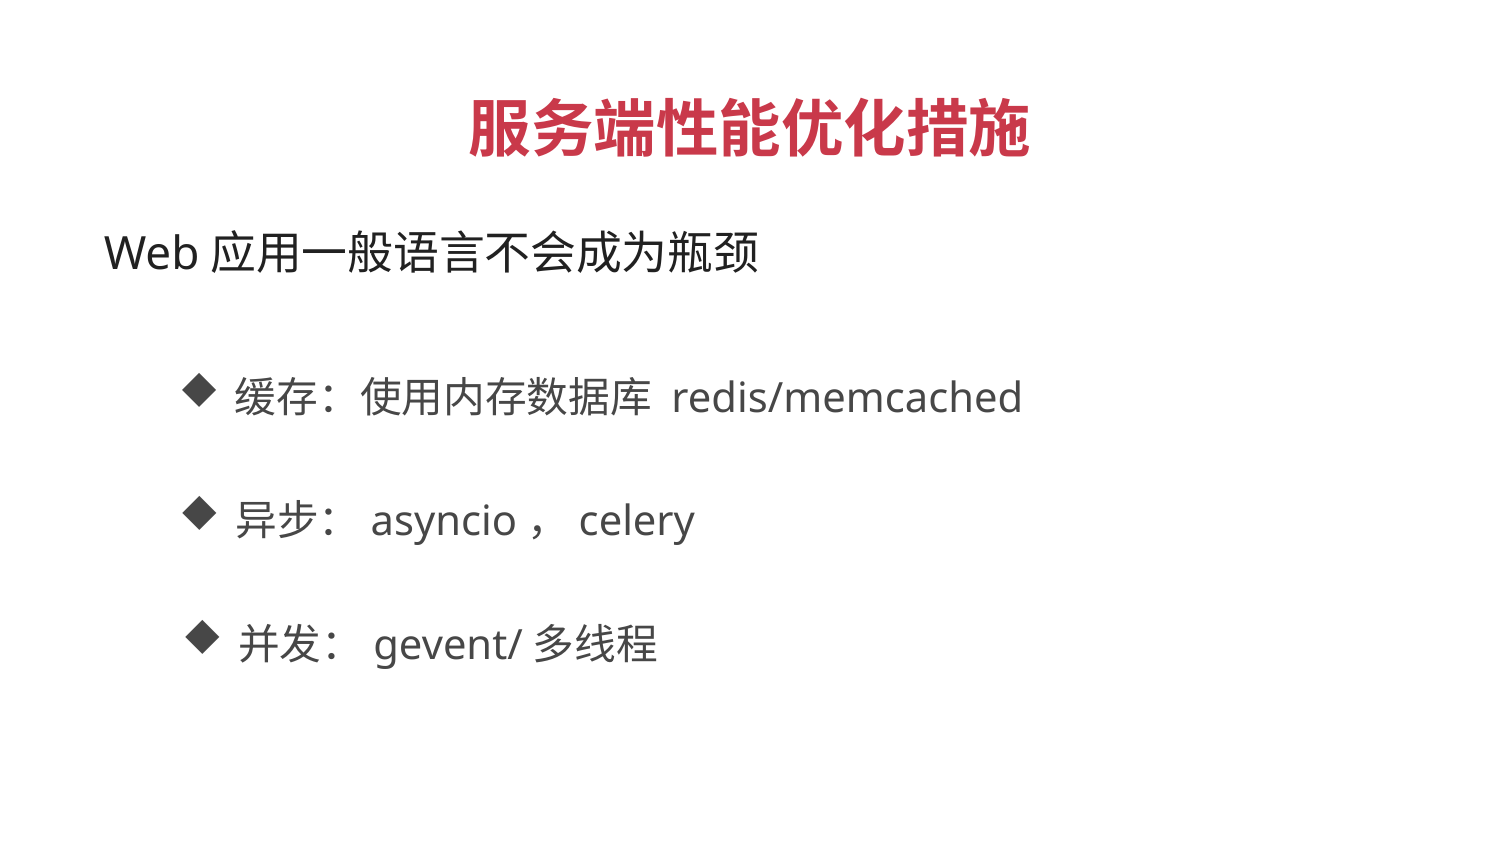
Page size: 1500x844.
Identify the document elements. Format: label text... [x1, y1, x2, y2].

text_box 并发：gevent/多线程 [91, 610, 1497, 675]
text_box 异步：asyncio，celery [89, 486, 1495, 552]
list Web应用一般语言不会成为瓶颈 [76, 208, 1427, 293]
text_box 服务端性能优化措施 [453, 81, 1047, 172]
text_box 缓存：使用内存数据库 redis/memcached [88, 363, 1494, 428]
